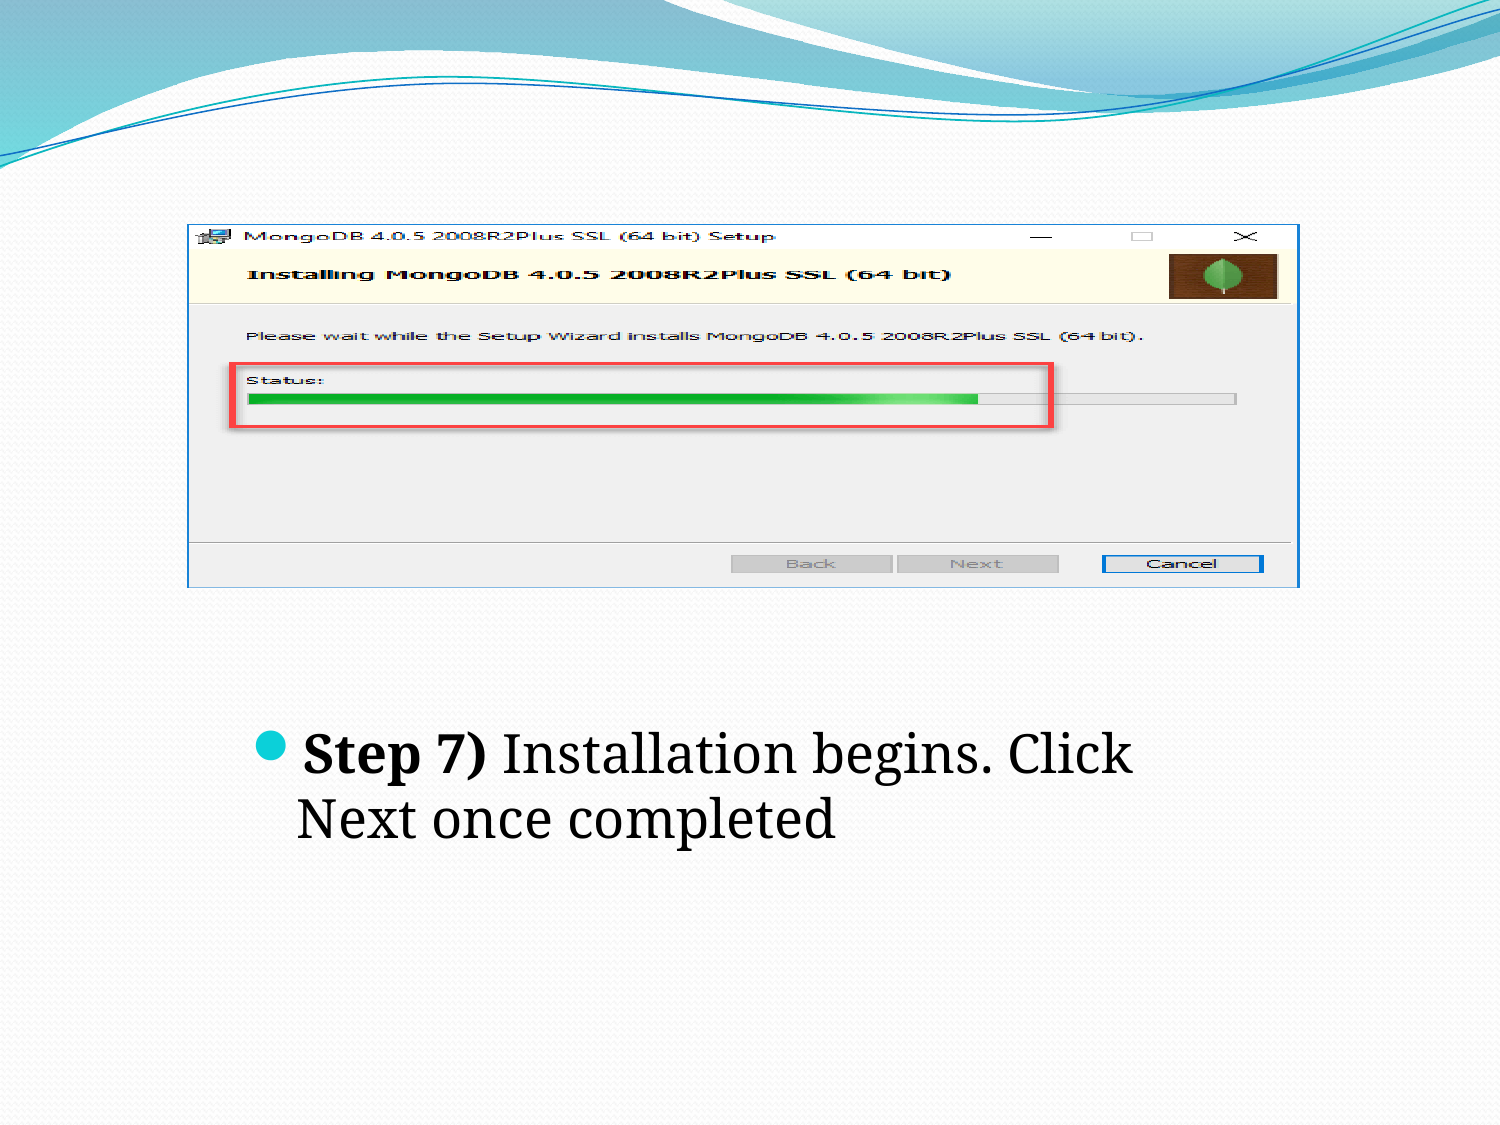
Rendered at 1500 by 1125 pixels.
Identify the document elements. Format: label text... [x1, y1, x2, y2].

picture [187, 224, 1301, 588]
list Step 7) Installation begins. Click Next once completed [236, 712, 1225, 1125]
